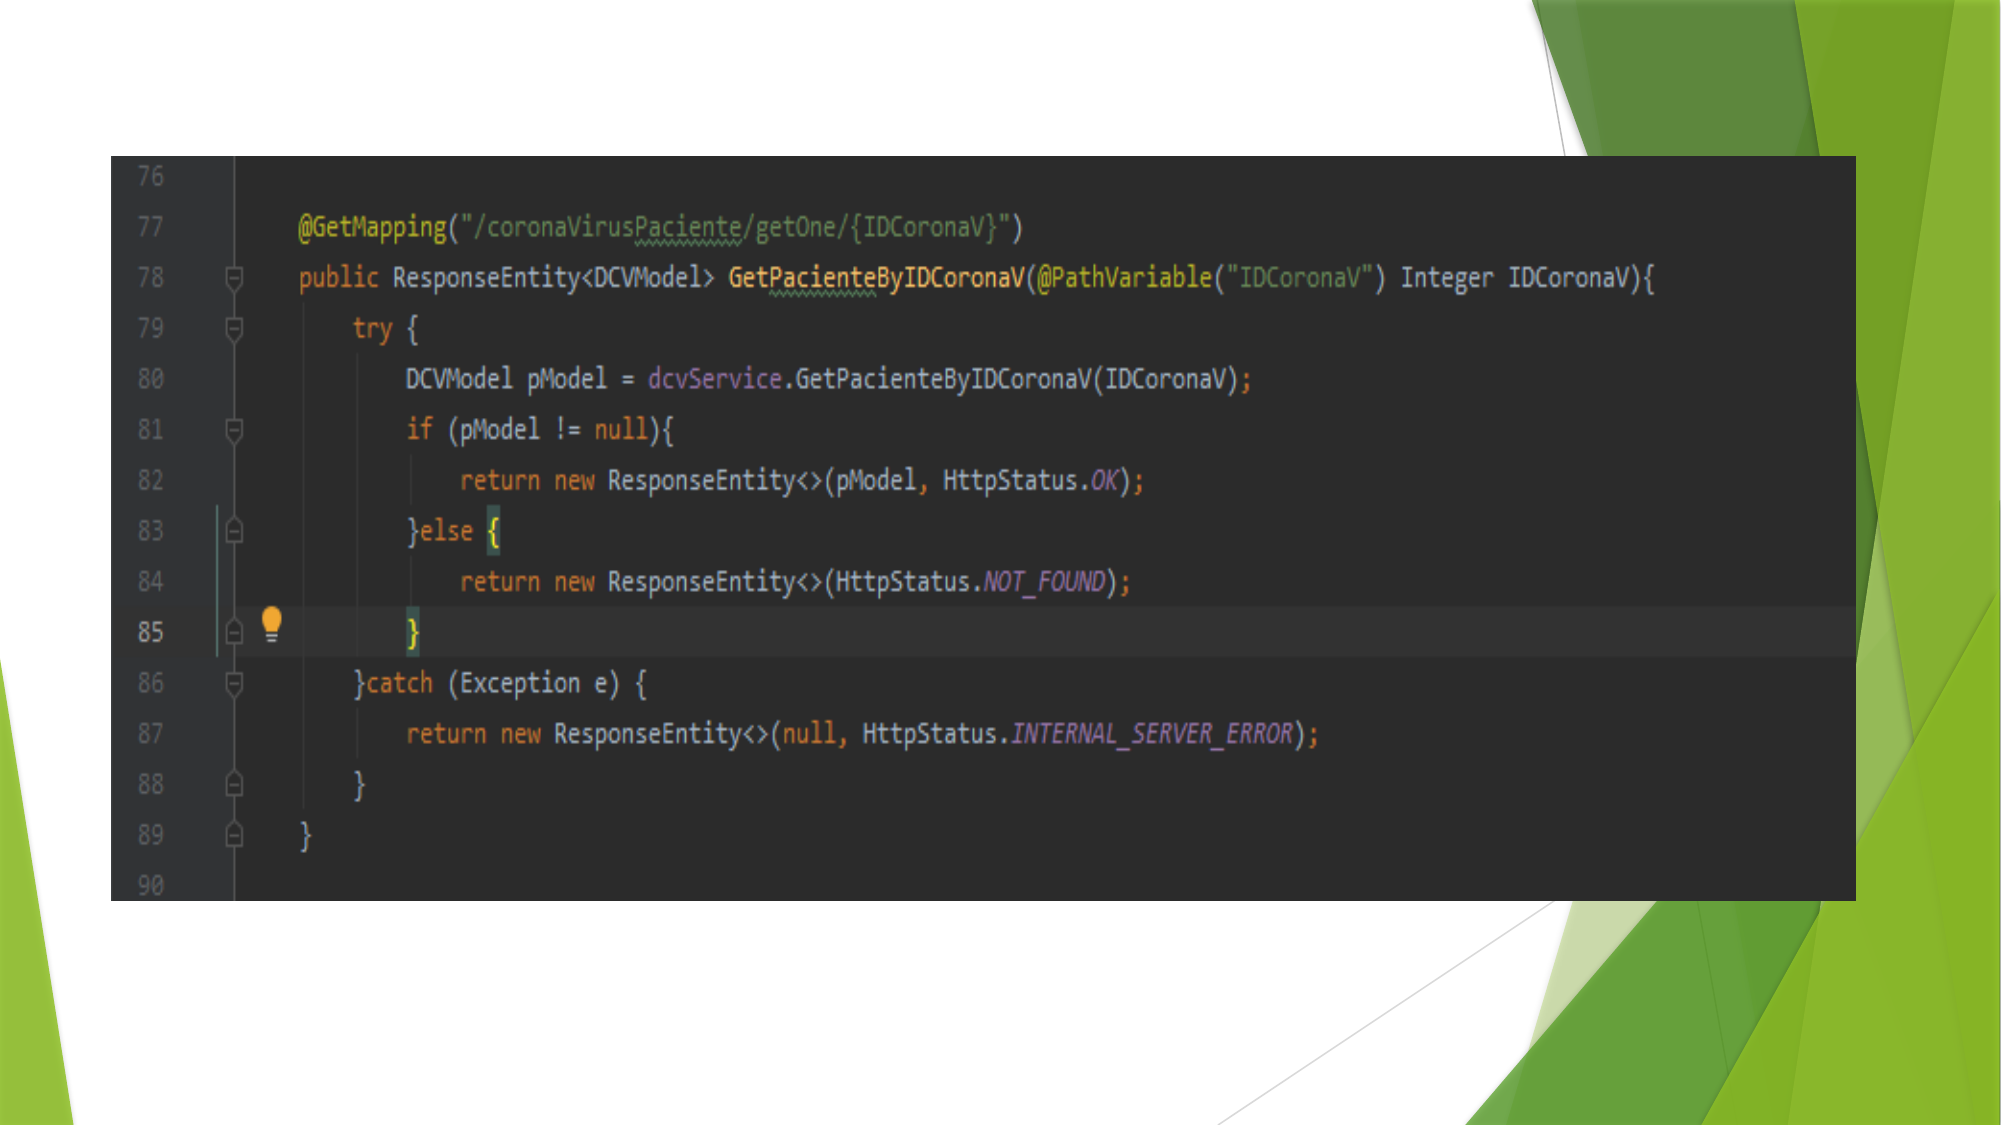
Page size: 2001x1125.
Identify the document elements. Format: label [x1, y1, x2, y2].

list [110, 156, 1857, 902]
